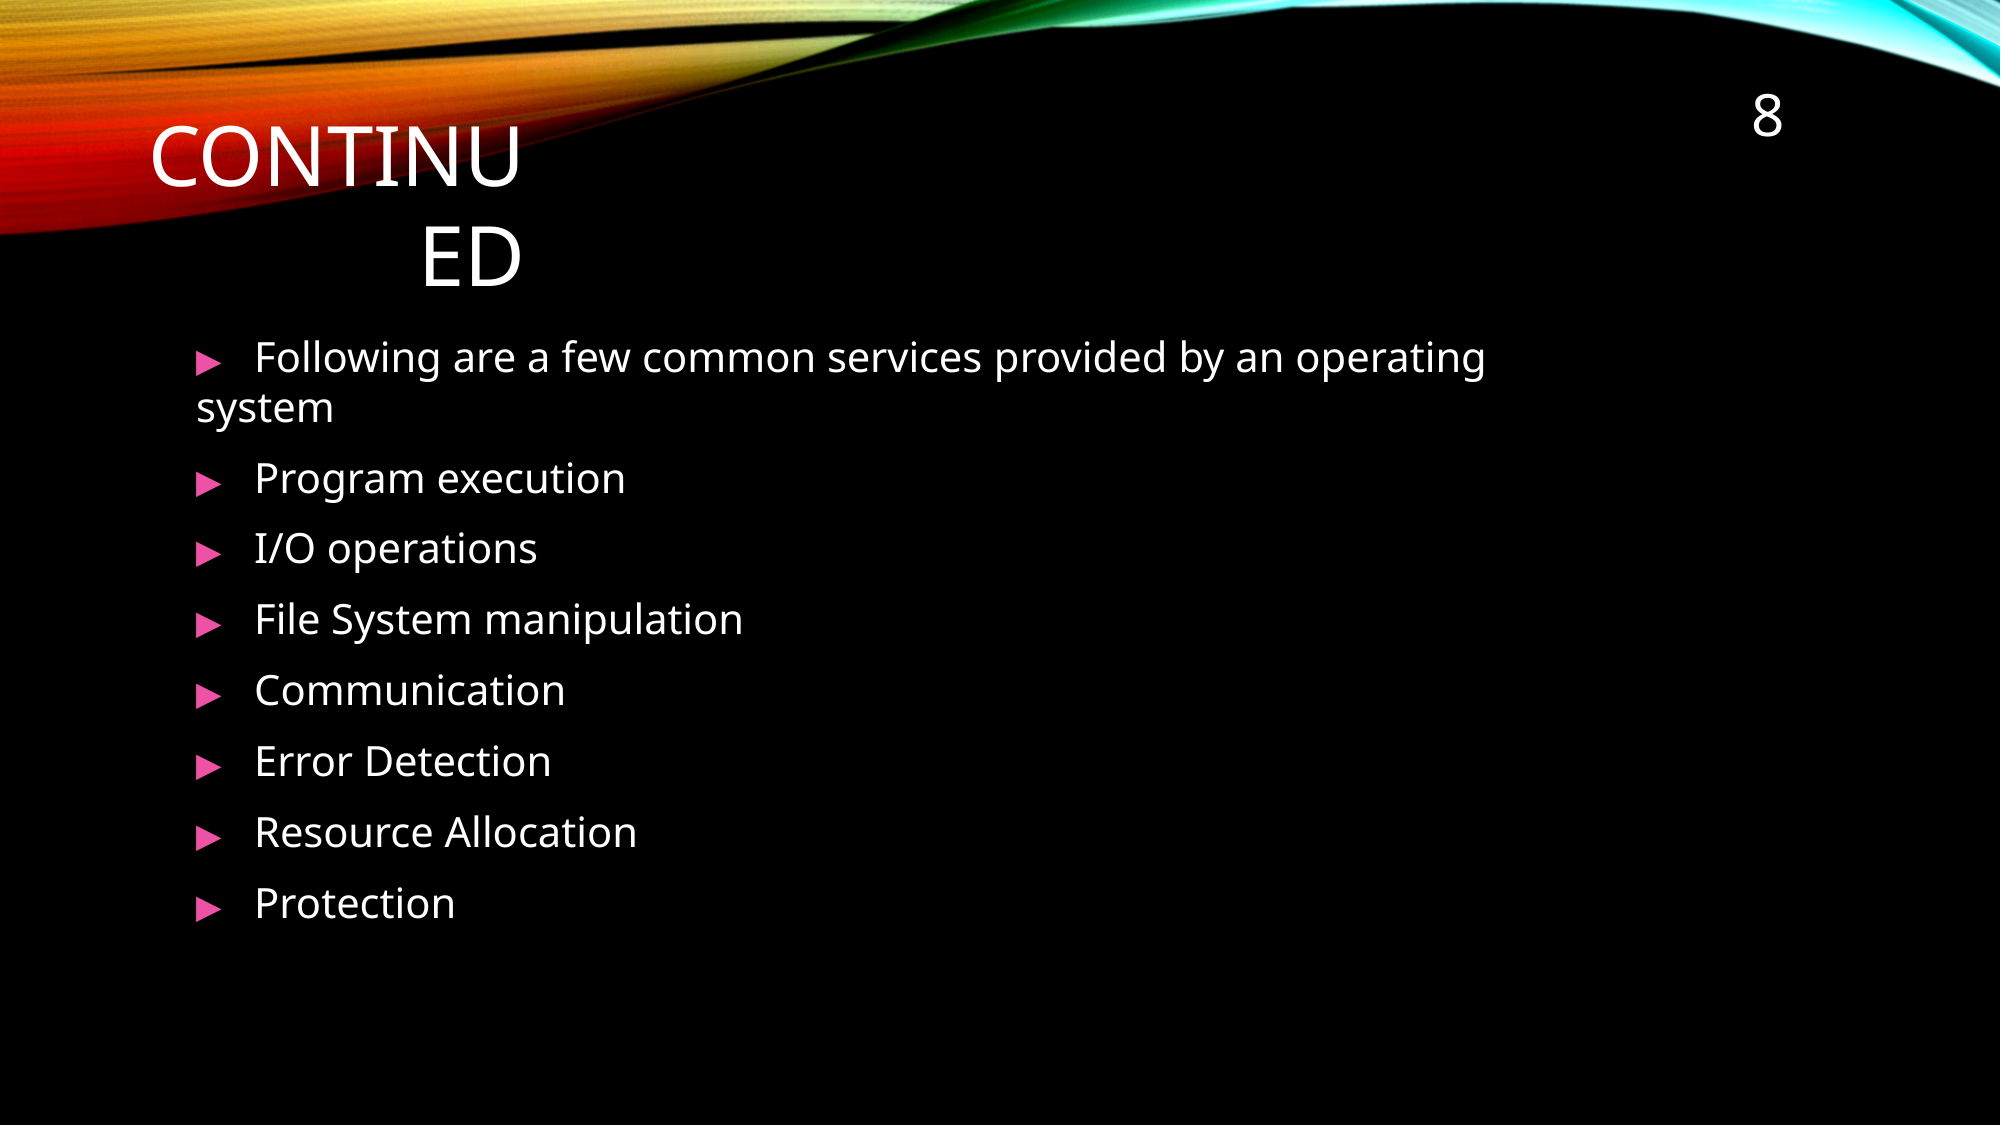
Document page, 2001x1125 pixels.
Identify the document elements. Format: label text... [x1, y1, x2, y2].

text_box ▶ Following are a few common services provided by an operating system ▶ Program execution ▶ I/O operations ▶ File System manipulation ▶ Communication ▶ Error Detection ▶ Resource Allocation ▶ Protection [193, 307, 1559, 927]
picture [0, 0, 2000, 237]
text_box 8 [1749, 75, 1785, 148]
title Continued [118, 100, 525, 303]
